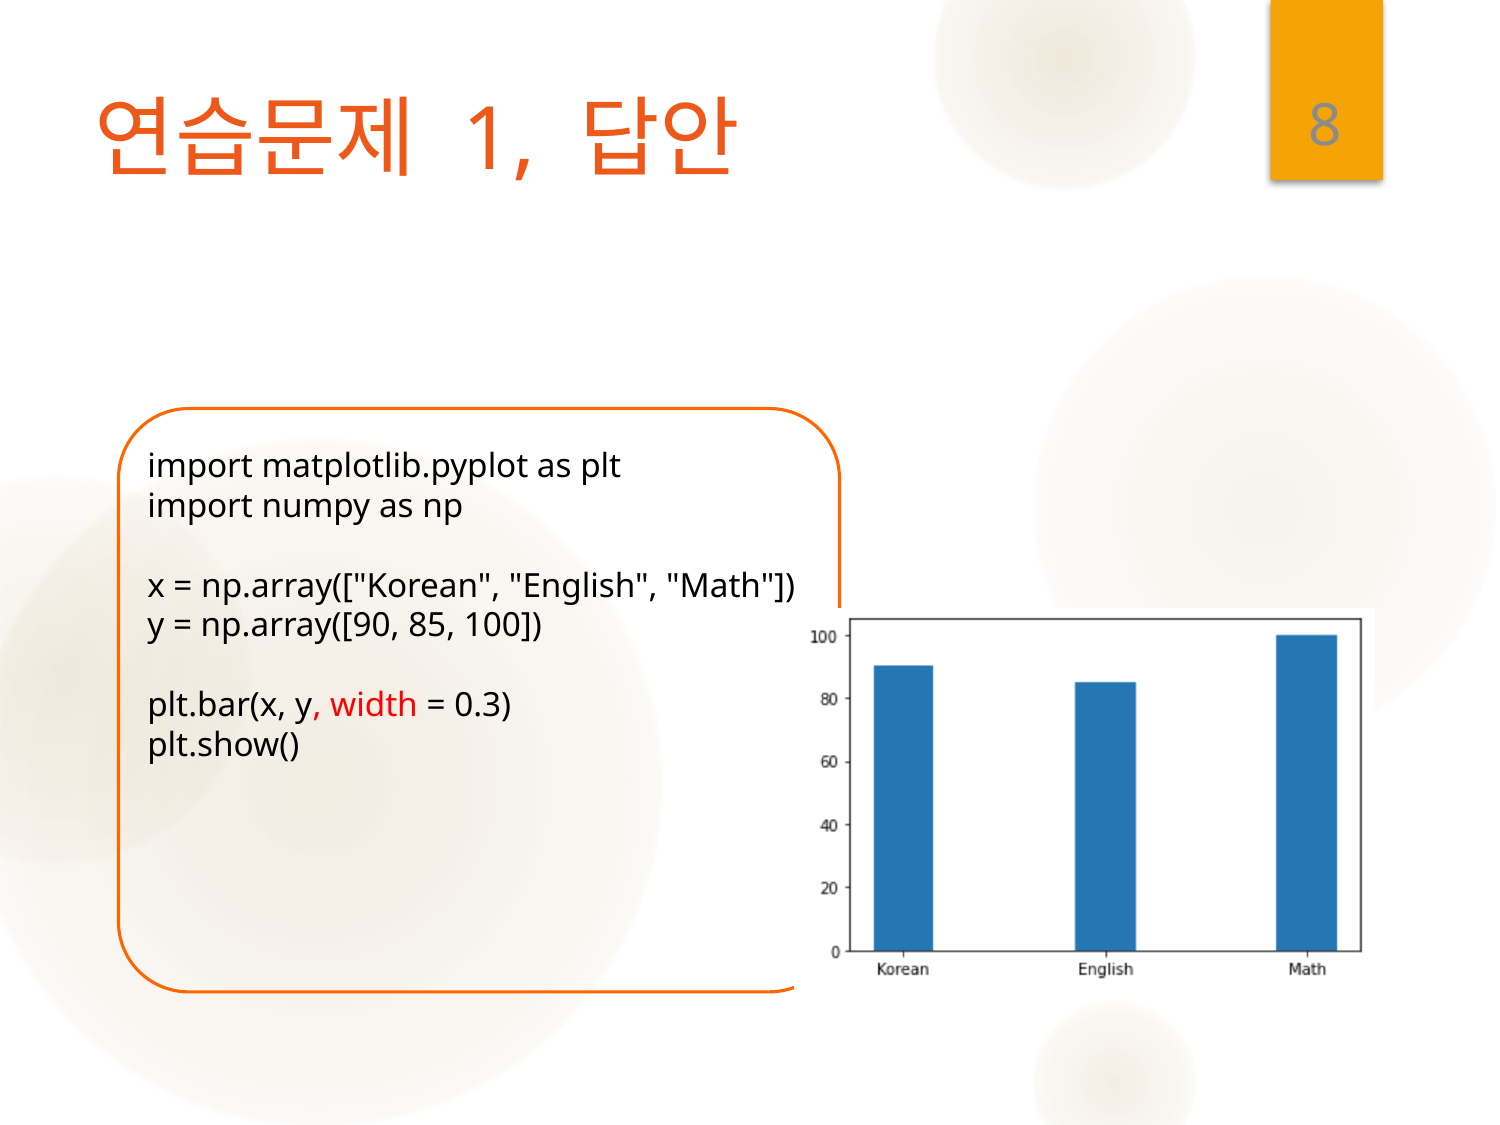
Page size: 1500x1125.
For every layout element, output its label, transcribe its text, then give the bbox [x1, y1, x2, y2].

text_box import matplotlib.pyplot as plt import numpy as np x = np.array(["Korean", "English", "Math"]) y = np.array([90, 85, 100]) plt.bar(x, y, width = 0.3) plt.show() [132, 436, 875, 811]
picture [794, 607, 1375, 993]
text_box [118, 437, 788, 992]
text_box [132, 408, 826, 436]
slide_number 8 [1273, 48, 1378, 175]
title 연습문제 1, 답안 [79, 74, 1237, 304]
